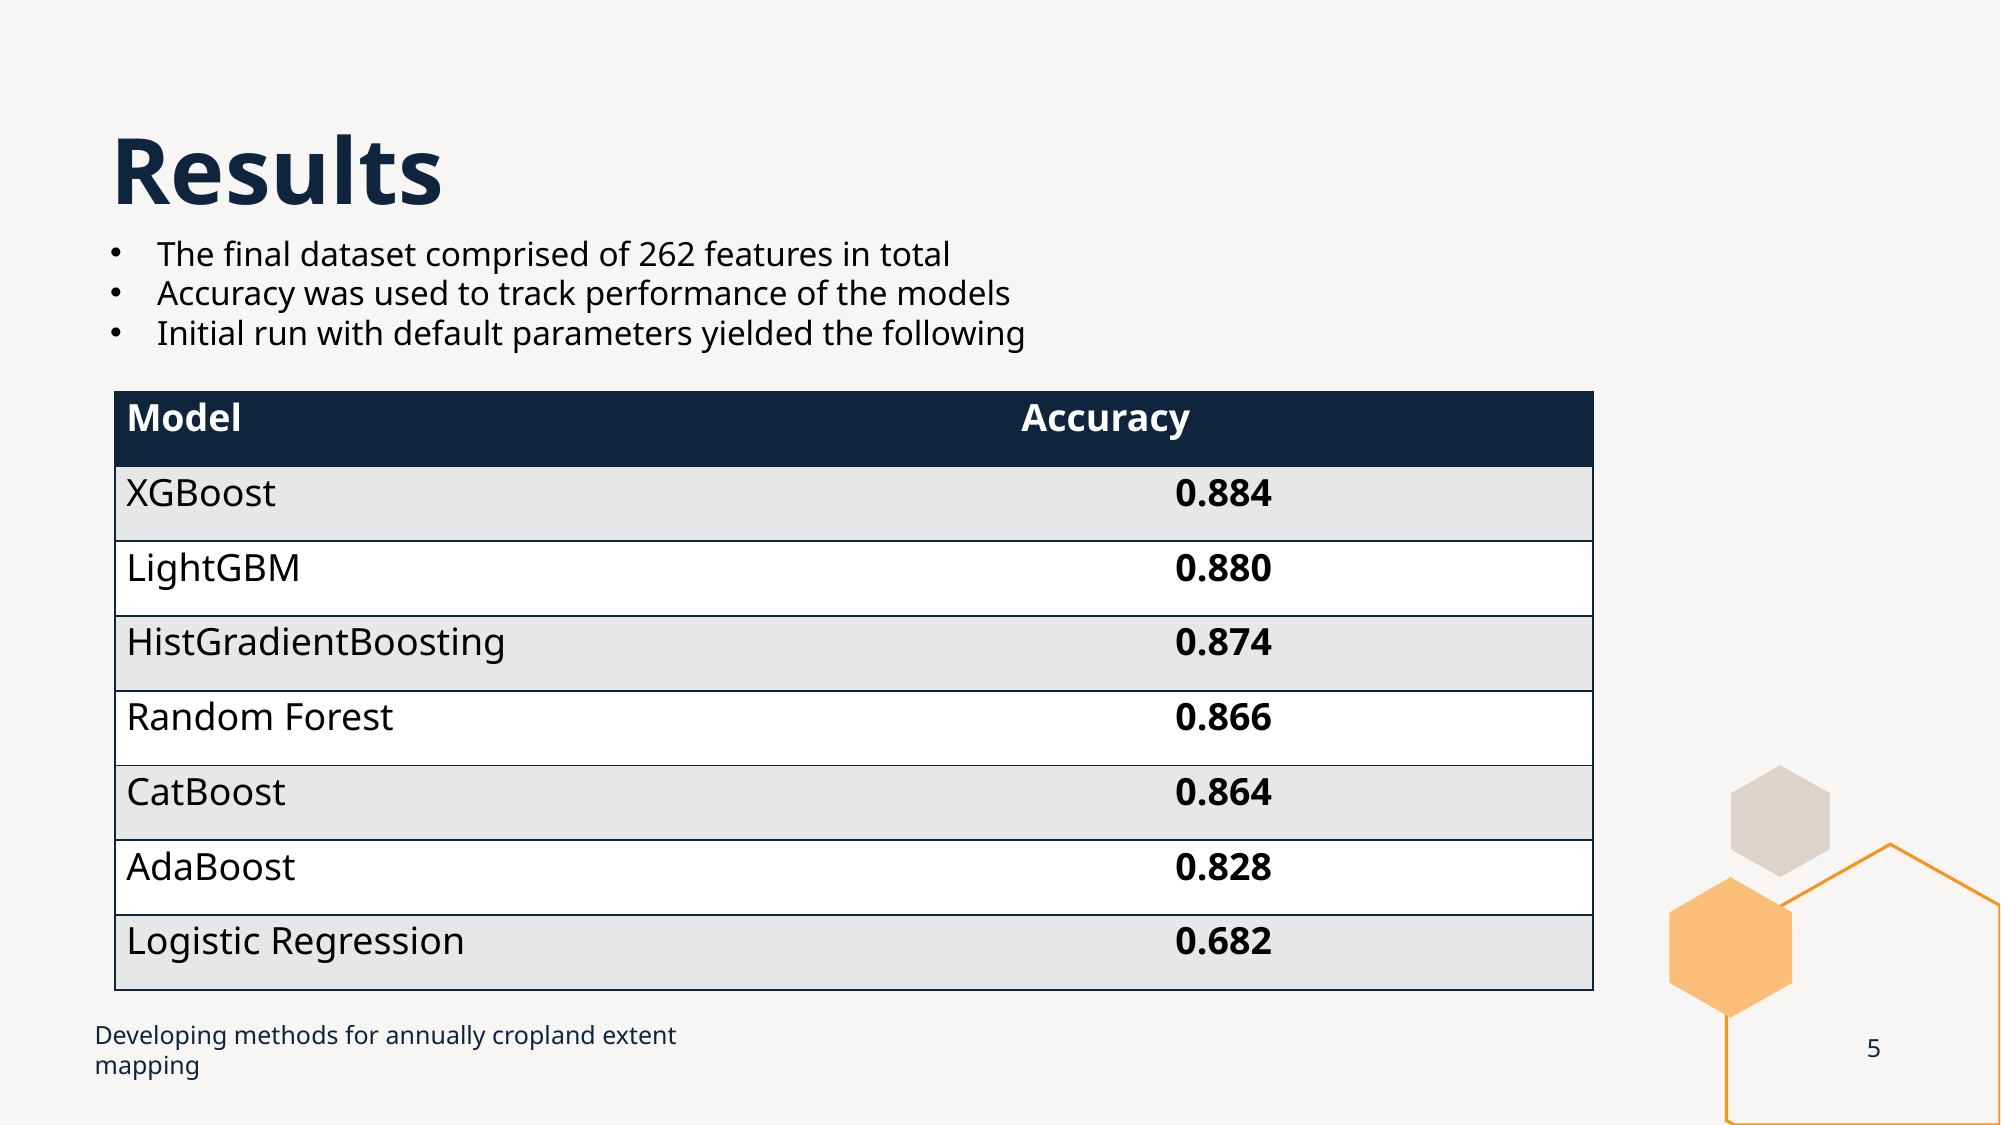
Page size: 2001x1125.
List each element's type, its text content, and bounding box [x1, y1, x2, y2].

table_header Accuracy [854, 393, 1592, 466]
table_cell 0.864 [854, 766, 1592, 839]
table_cell AdaBoost [116, 841, 854, 914]
table_header Model [116, 393, 854, 466]
table_cell HistGradientBoosting [116, 617, 854, 690]
table_cell LightGBM [116, 542, 854, 615]
slide_number 5 [1836, 1020, 1912, 1080]
table_cell 0.874 [854, 617, 1592, 690]
table_cell Random Forest [116, 692, 854, 765]
table_cell 0.828 [854, 841, 1592, 914]
table_cell CatBoost [116, 766, 854, 839]
footer Developing methods for annually cropland extent mapping [79, 1020, 804, 1080]
table_cell 0.682 [854, 916, 1592, 989]
table_cell Logistic Regression [116, 916, 854, 989]
table_cell XGBoost [116, 467, 854, 540]
table_cell 0.884 [854, 467, 1592, 540]
text_box The final dataset comprised of 262 features in total Accuracy was used to track performance of the models Initial run with default parameters yielded the following [95, 225, 1845, 360]
title Results [95, 118, 1882, 239]
table_cell 0.880 [854, 542, 1592, 615]
table_cell 0.866 [854, 692, 1592, 765]
